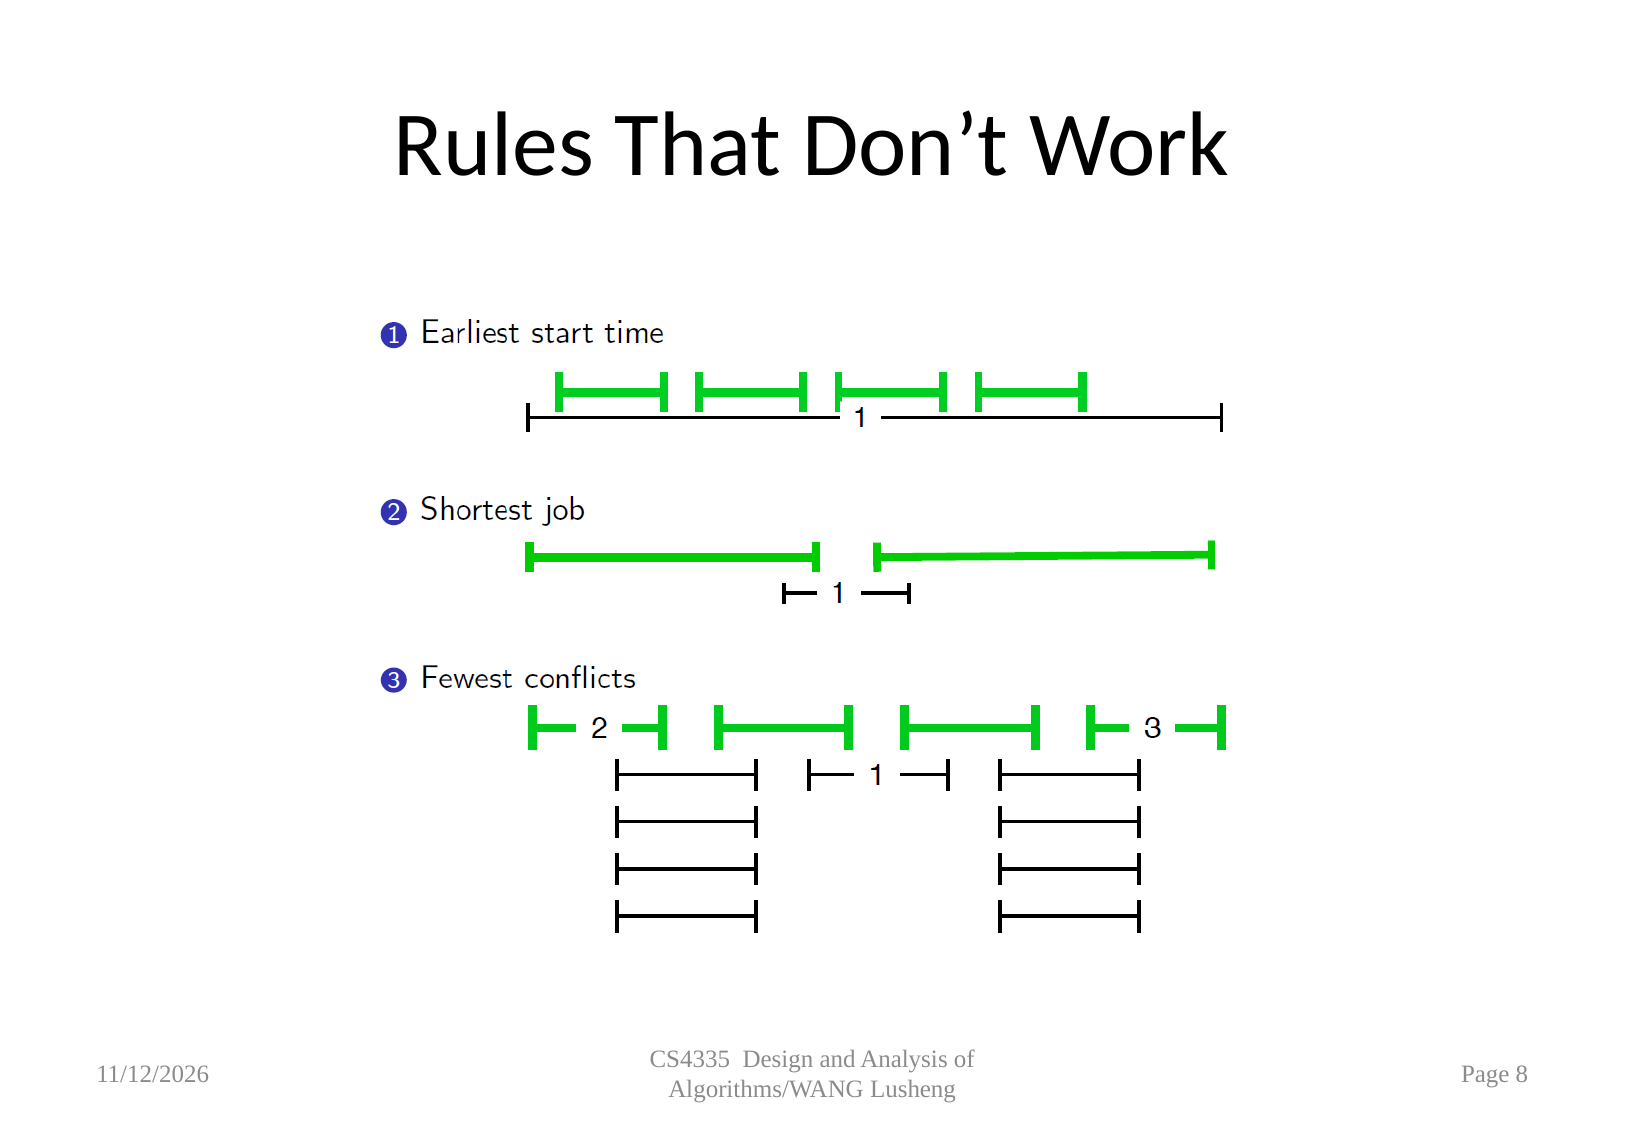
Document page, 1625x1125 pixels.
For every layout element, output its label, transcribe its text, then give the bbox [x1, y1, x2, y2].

footer CS4335 Design and Analysis of Algorithms/WANG Lusheng [555, 1042, 1070, 1103]
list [270, 262, 1355, 1006]
title Rules That Don’t Work [81, 45, 1544, 233]
slide_number Page 8 [1164, 1042, 1544, 1103]
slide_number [81, 1042, 461, 1103]
